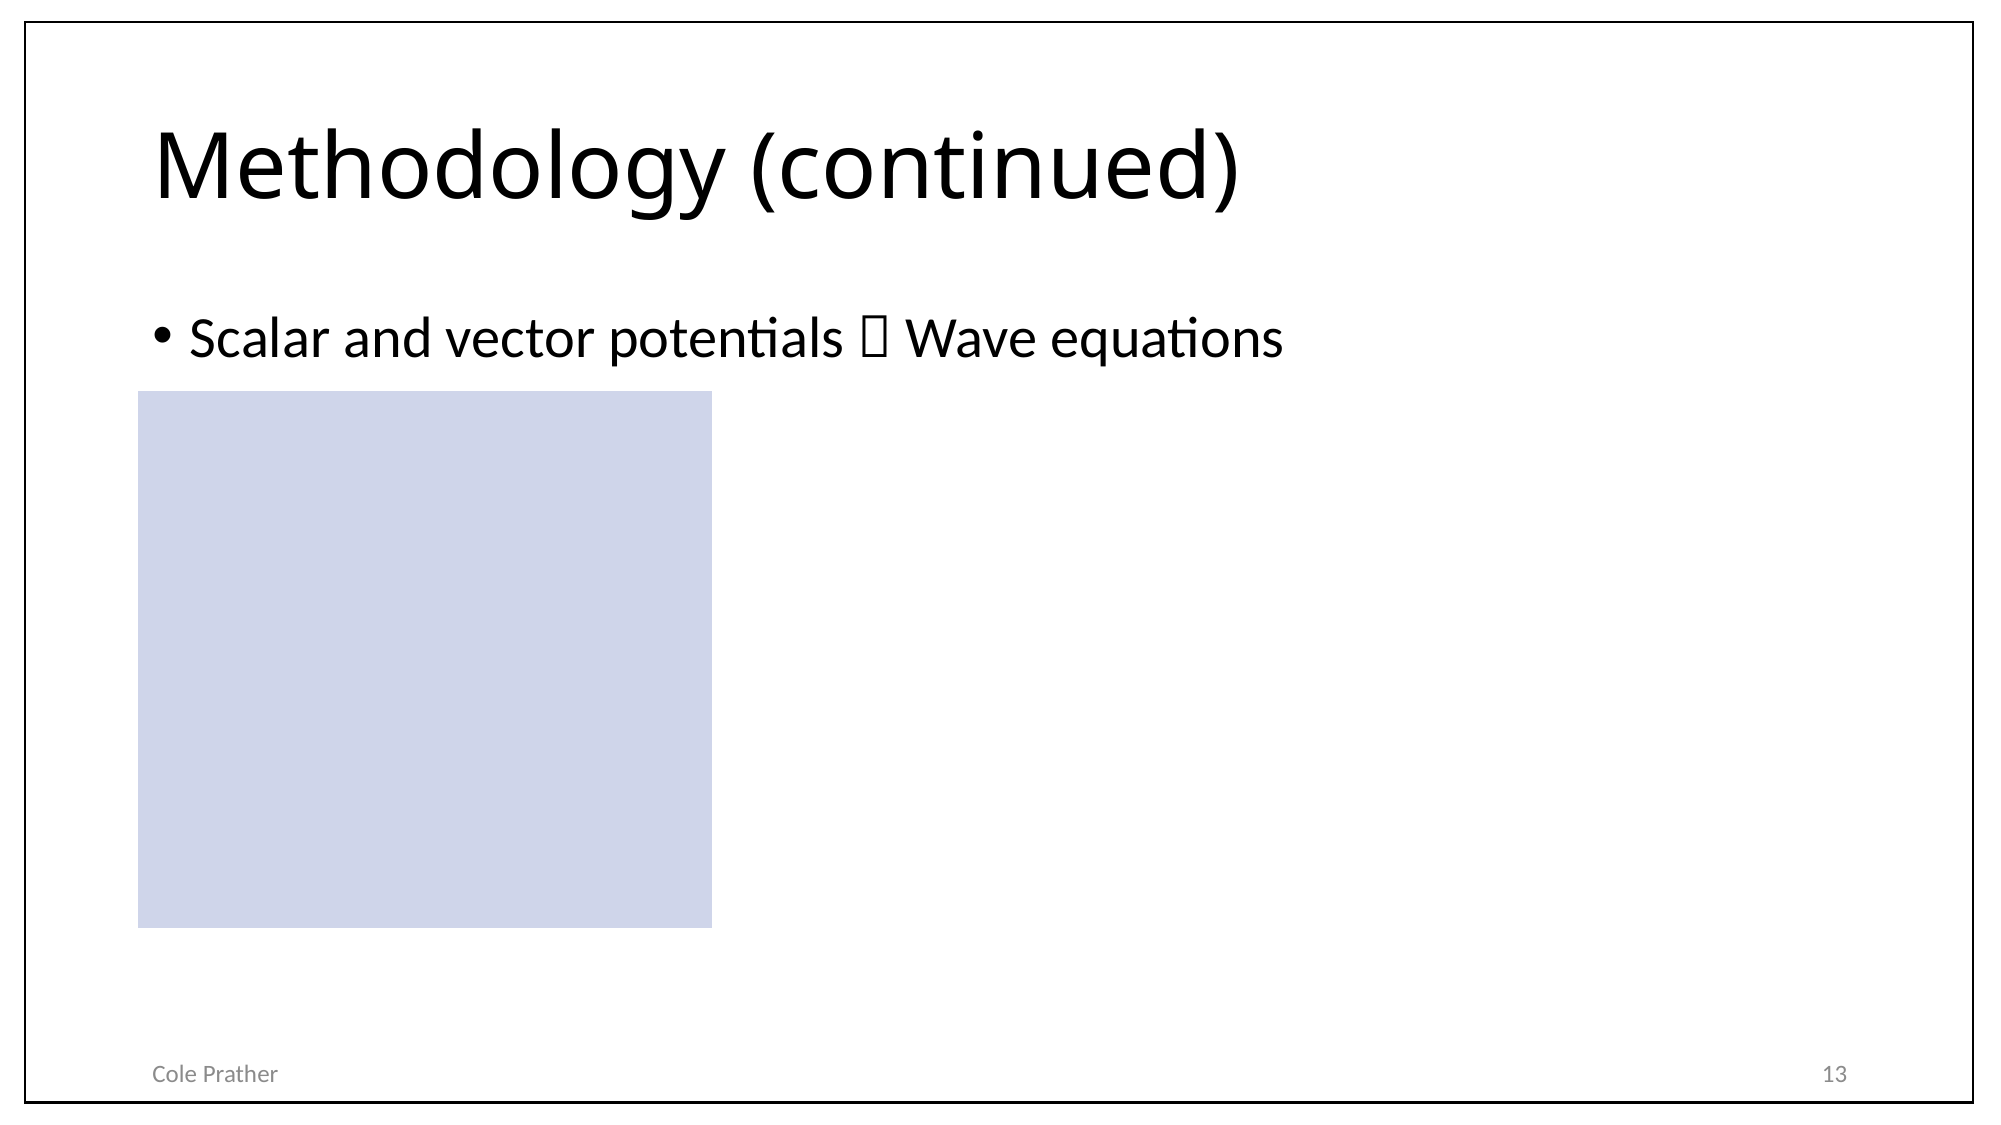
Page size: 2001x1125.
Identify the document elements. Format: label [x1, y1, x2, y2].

text_box [24, 21, 1974, 1104]
